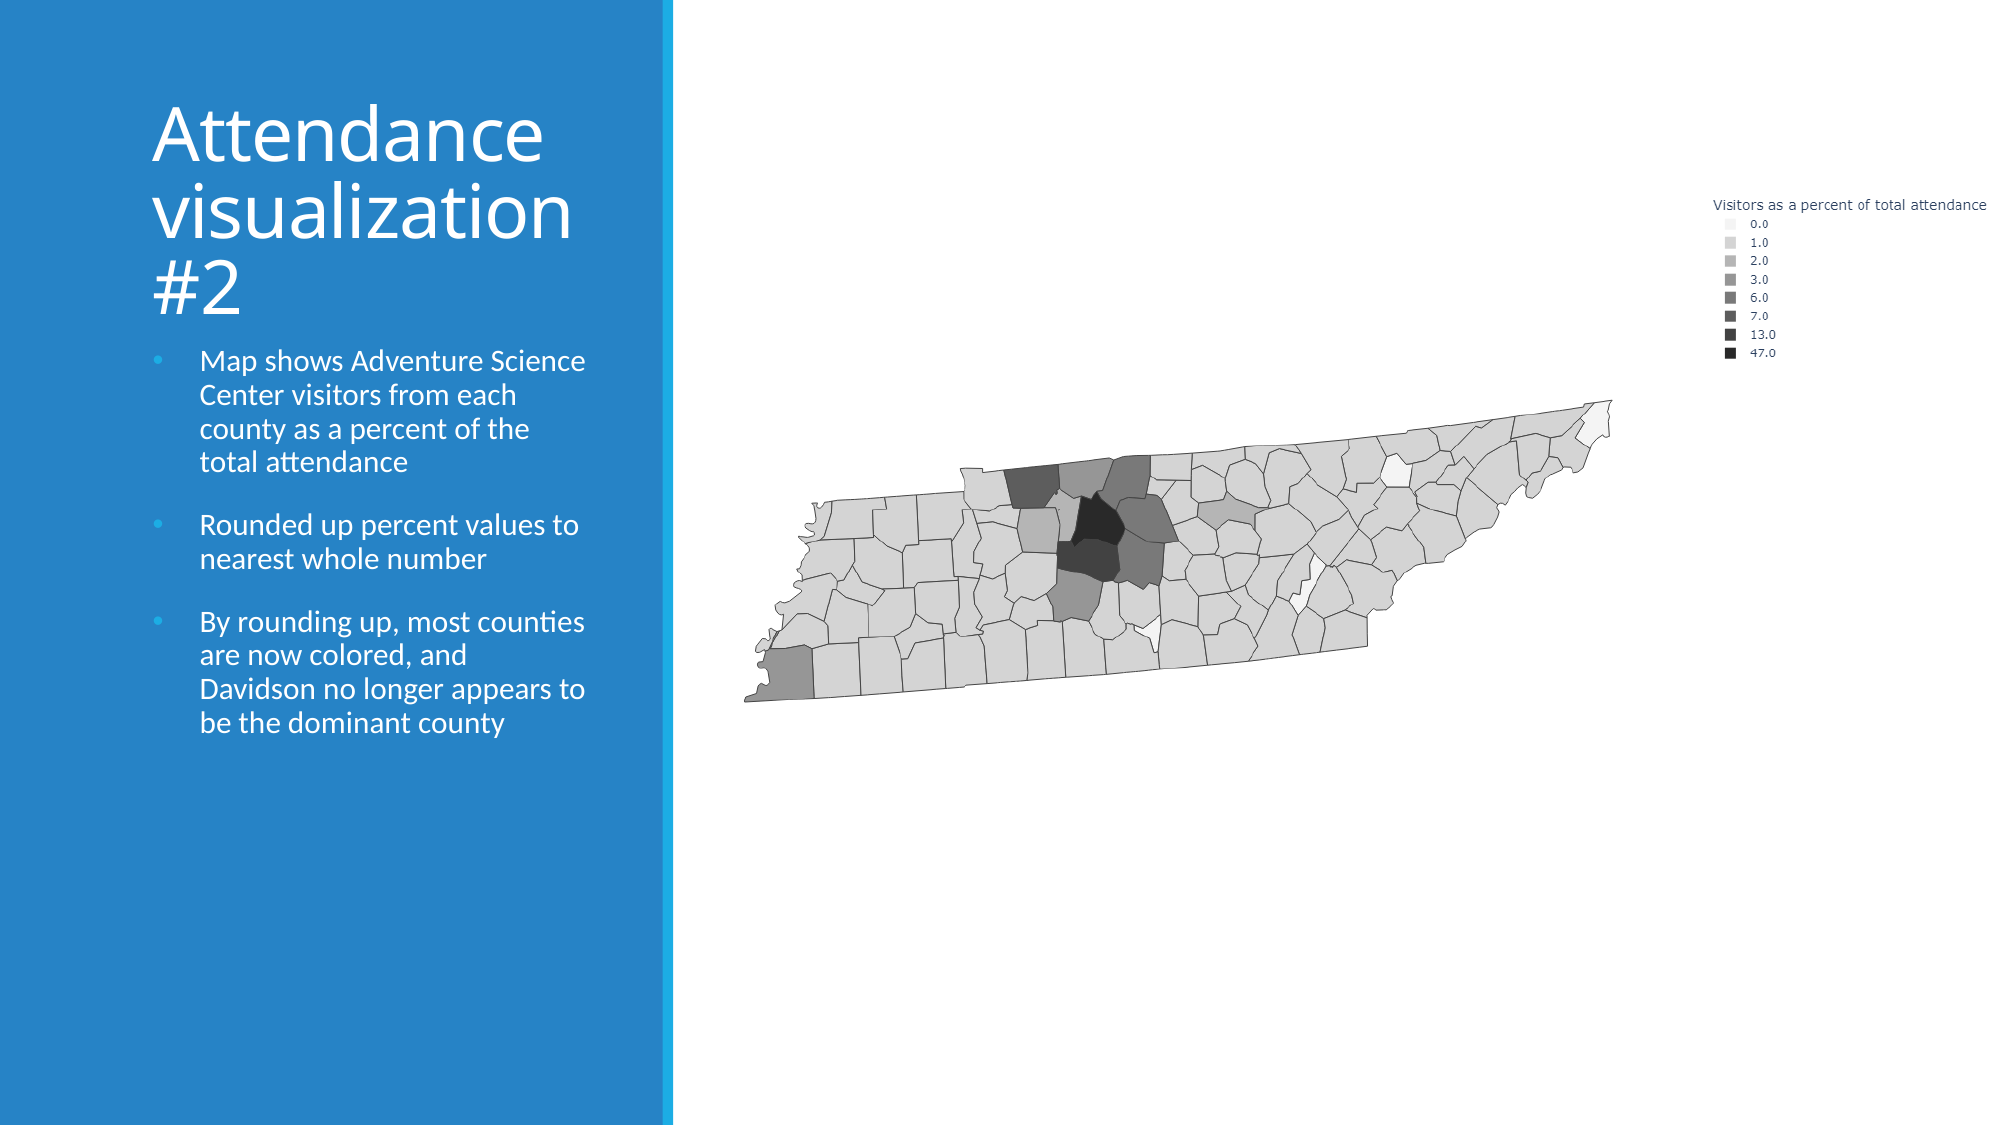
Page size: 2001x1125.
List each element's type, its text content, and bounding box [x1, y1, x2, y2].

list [677, 191, 1988, 922]
title Attendance visualization #2 [137, 75, 602, 337]
list Map shows Adventure Science Center visitors from each county as a percent of the total attendance Rounded up percent values to nearest whole number By rounding up, most counties are now colored, and Davidson no longer appears to be the dominant county [137, 337, 602, 963]
